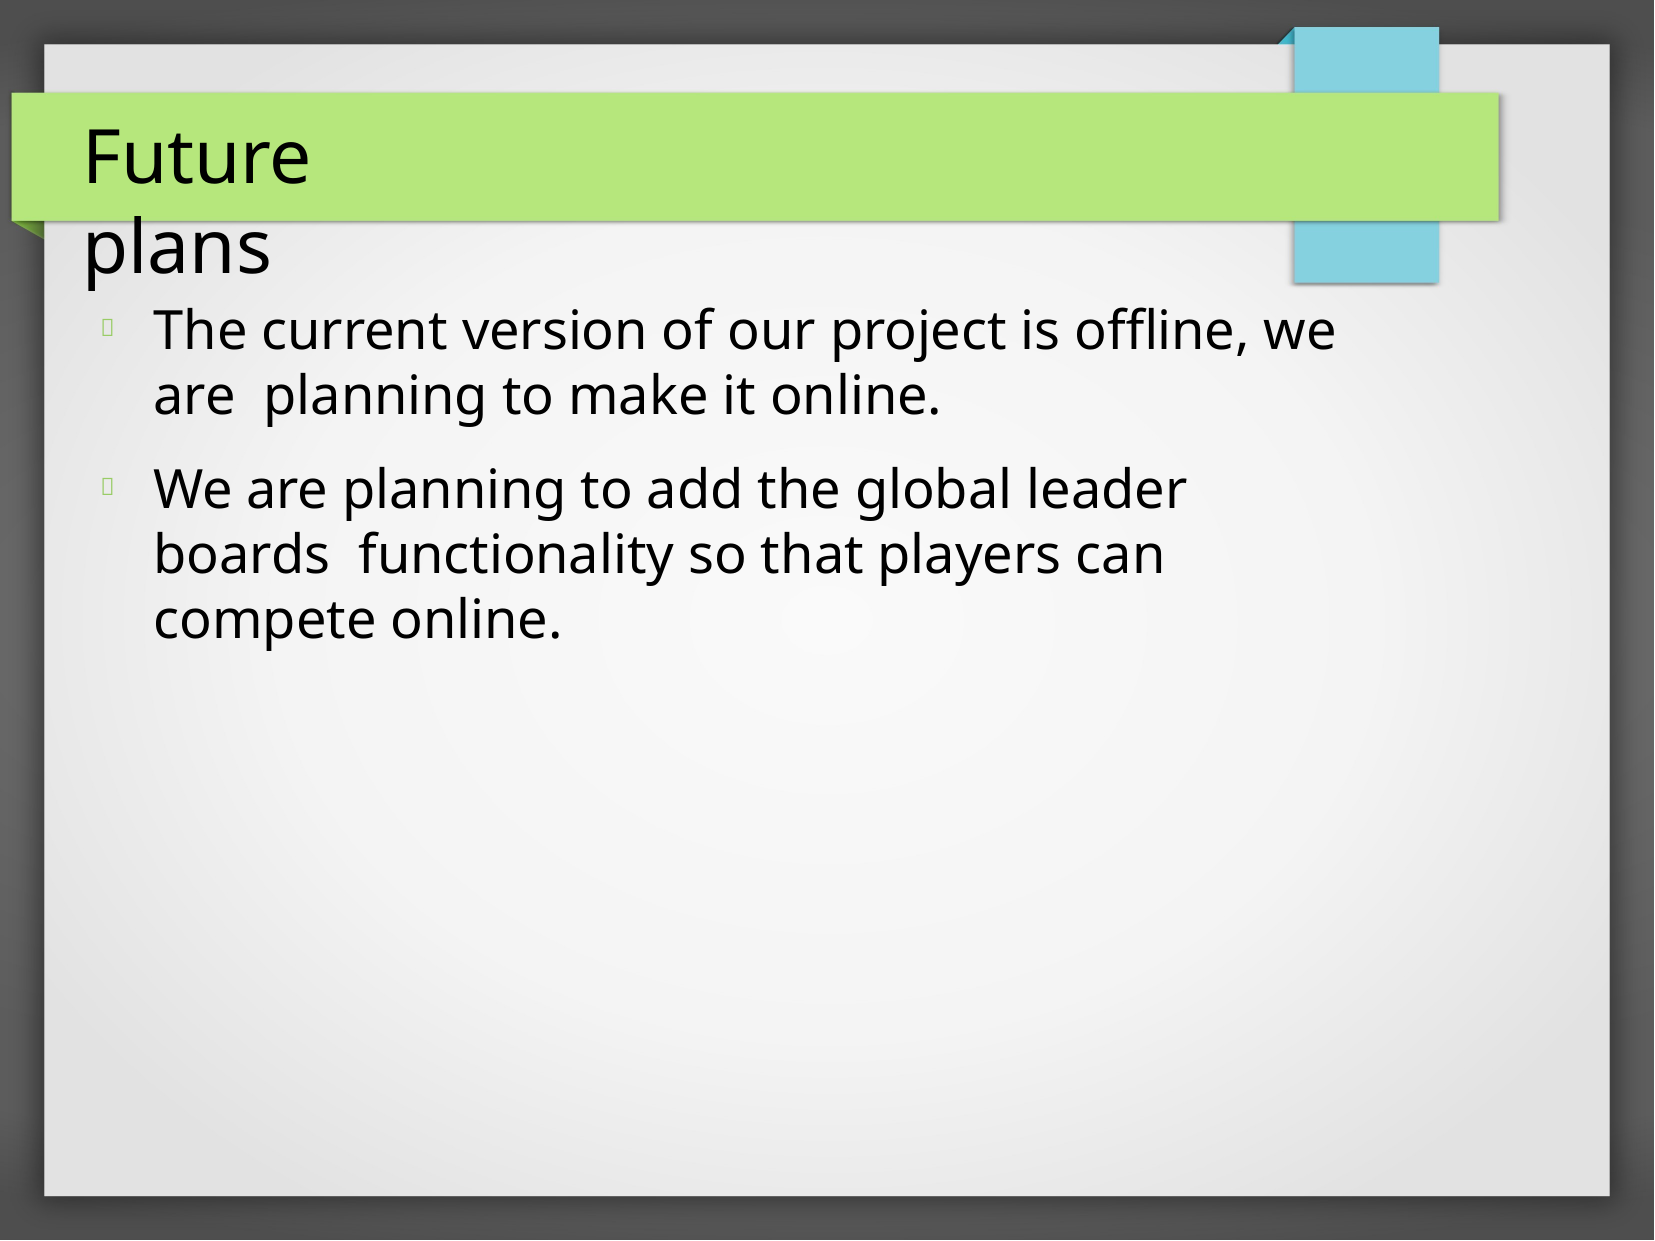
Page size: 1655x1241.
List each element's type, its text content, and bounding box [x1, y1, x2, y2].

title Future plans [80, 106, 502, 316]
text_box  [98, 469, 121, 501]
text_box  [98, 309, 121, 341]
text_box The current version of our project is offline, we are planning to make it online. We are planning to add the global leader boards functionality so that players can compete online. [151, 293, 1360, 650]
picture [0, 0, 1654, 1240]
